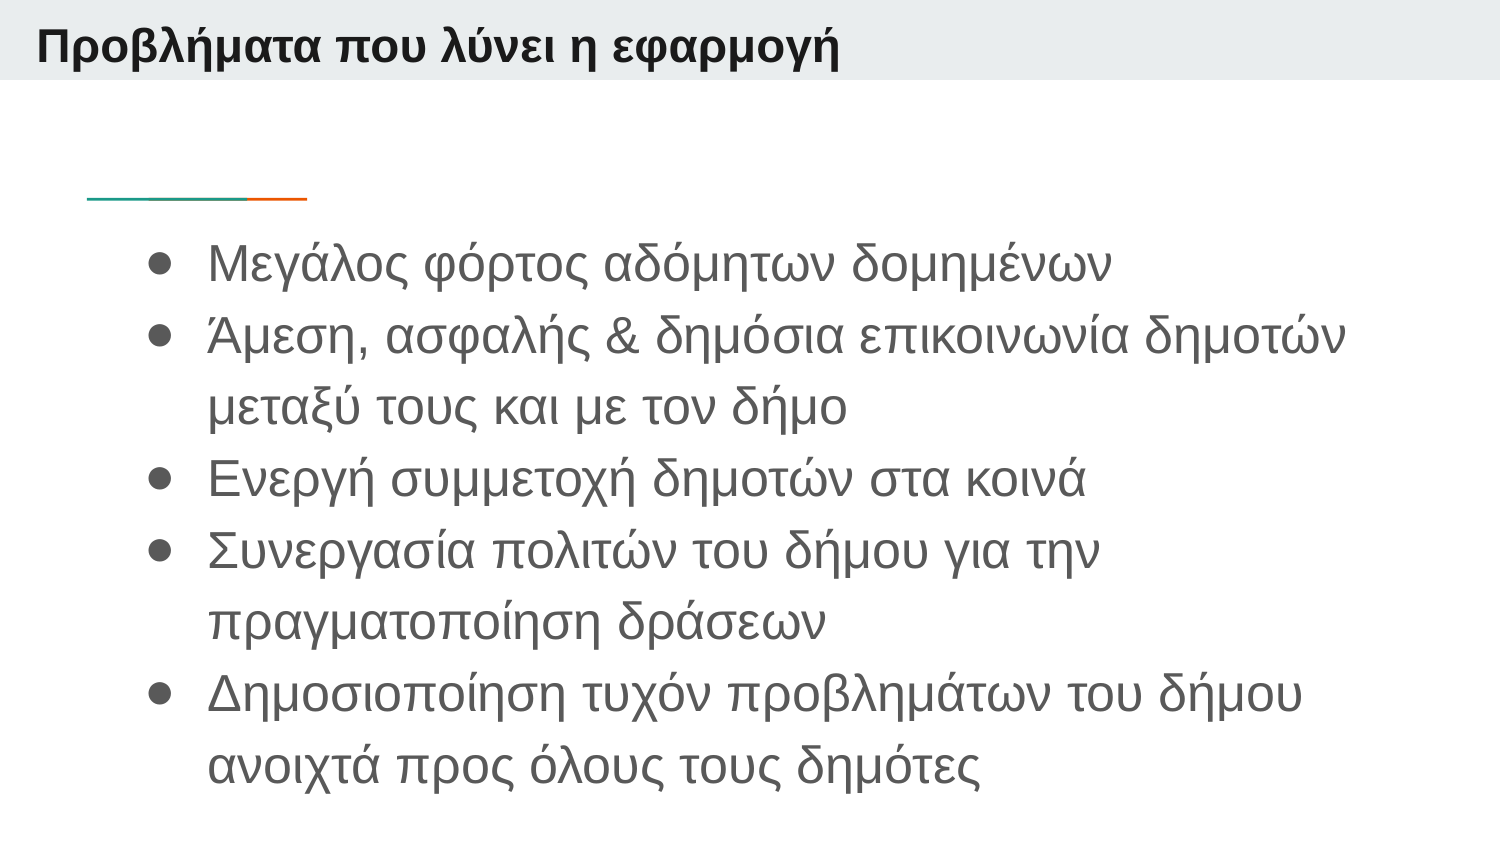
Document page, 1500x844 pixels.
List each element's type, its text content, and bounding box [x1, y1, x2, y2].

title Προβλήματα που λύνει η εφαρμογή [21, 0, 1283, 88]
list Μεγάλος φόρτος αδόμητων δομημένων Άμεση, ασφαλής & δημόσια επικοινωνία δημοτών μεταξύ τους και με τον δήμο Ενεργή συμμετοχή δημοτών στα κοινά Συνεργασία πολιτών του δήμου για την πραγματοποίηση δράσεων Δημοσιοποίηση τυχόν προβλημάτων του δήμου ανοιχτά προς όλους τους δημότες [117, 204, 1399, 827]
